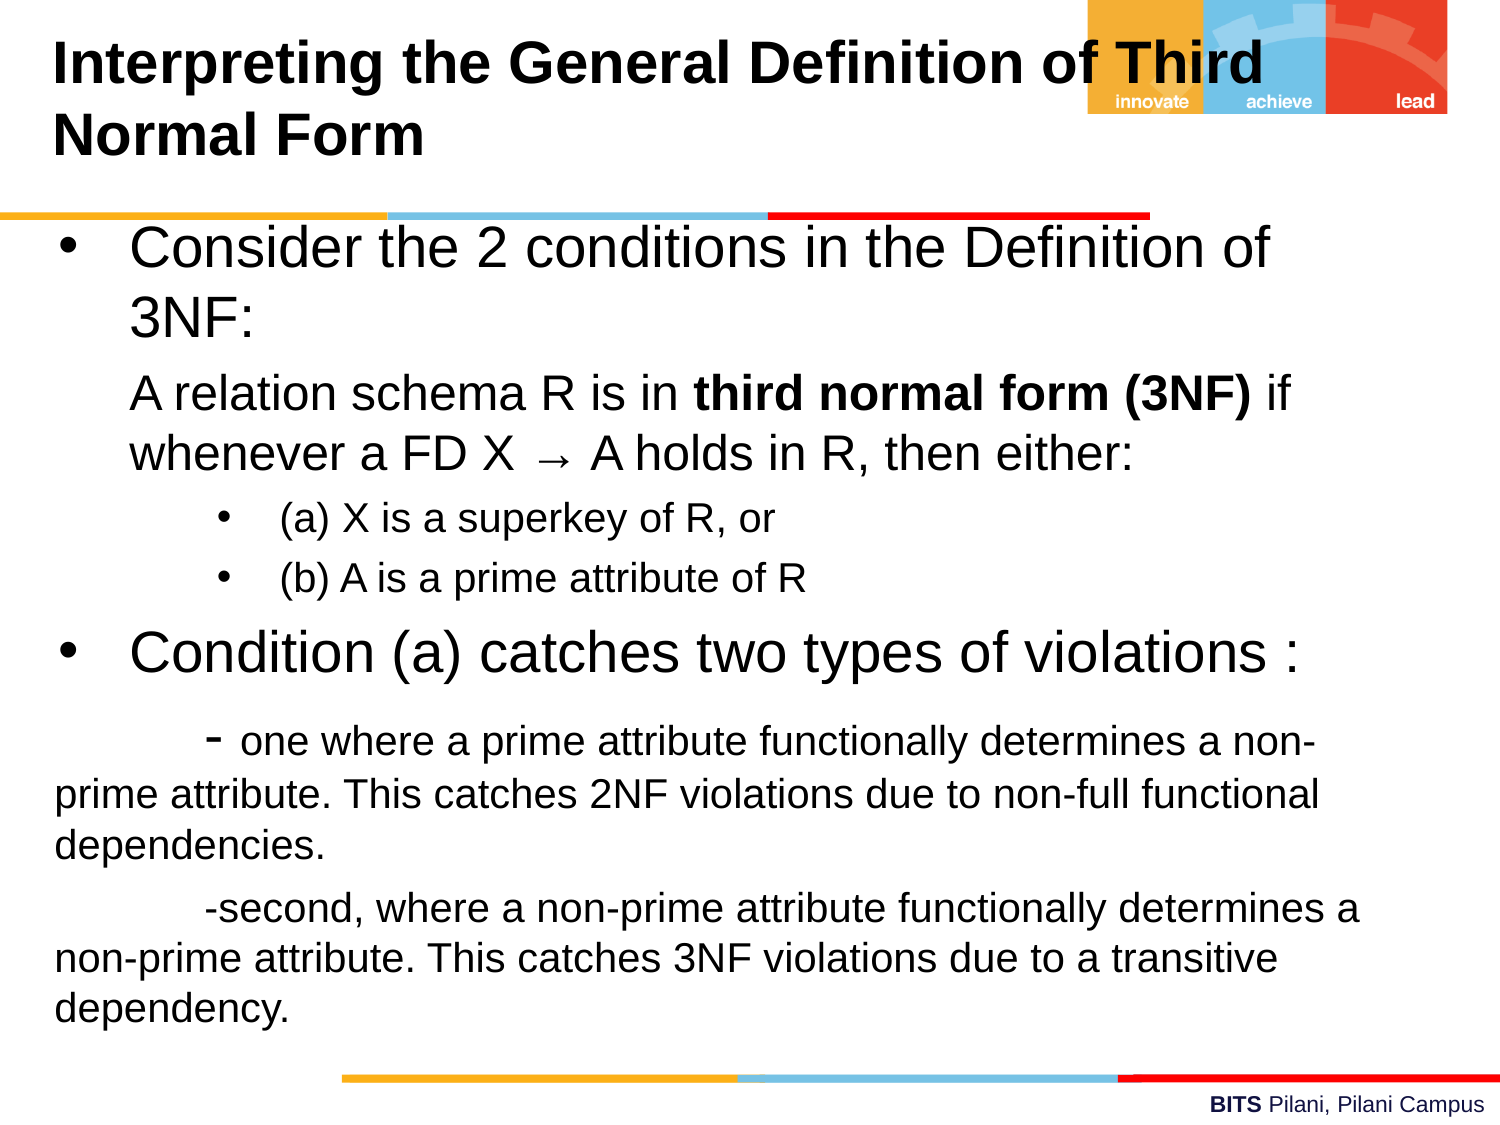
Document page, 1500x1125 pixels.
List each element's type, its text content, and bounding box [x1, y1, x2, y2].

title Interpreting the General Definition of Third Normal Form [37, 13, 1317, 177]
picture [1087, 0, 1448, 114]
list Consider the 2 conditions in the Definition of 3NF: A relation schema R is in third normal form (3NF) if whenever a FD X → A holds in R, then either: (a) X is a superkey of R, or (b) A is a prime attribute of R Condition (a) catches two types of violations : - one where a prime attribute functionally determines a non-prime attribute. This catches 2NF violations due to non-full functional dependencies. -second, where a non-prime attribute functionally determines a non-prime attribute. This catches 3NF violations due to a transitive dependency. [39, 201, 1400, 977]
